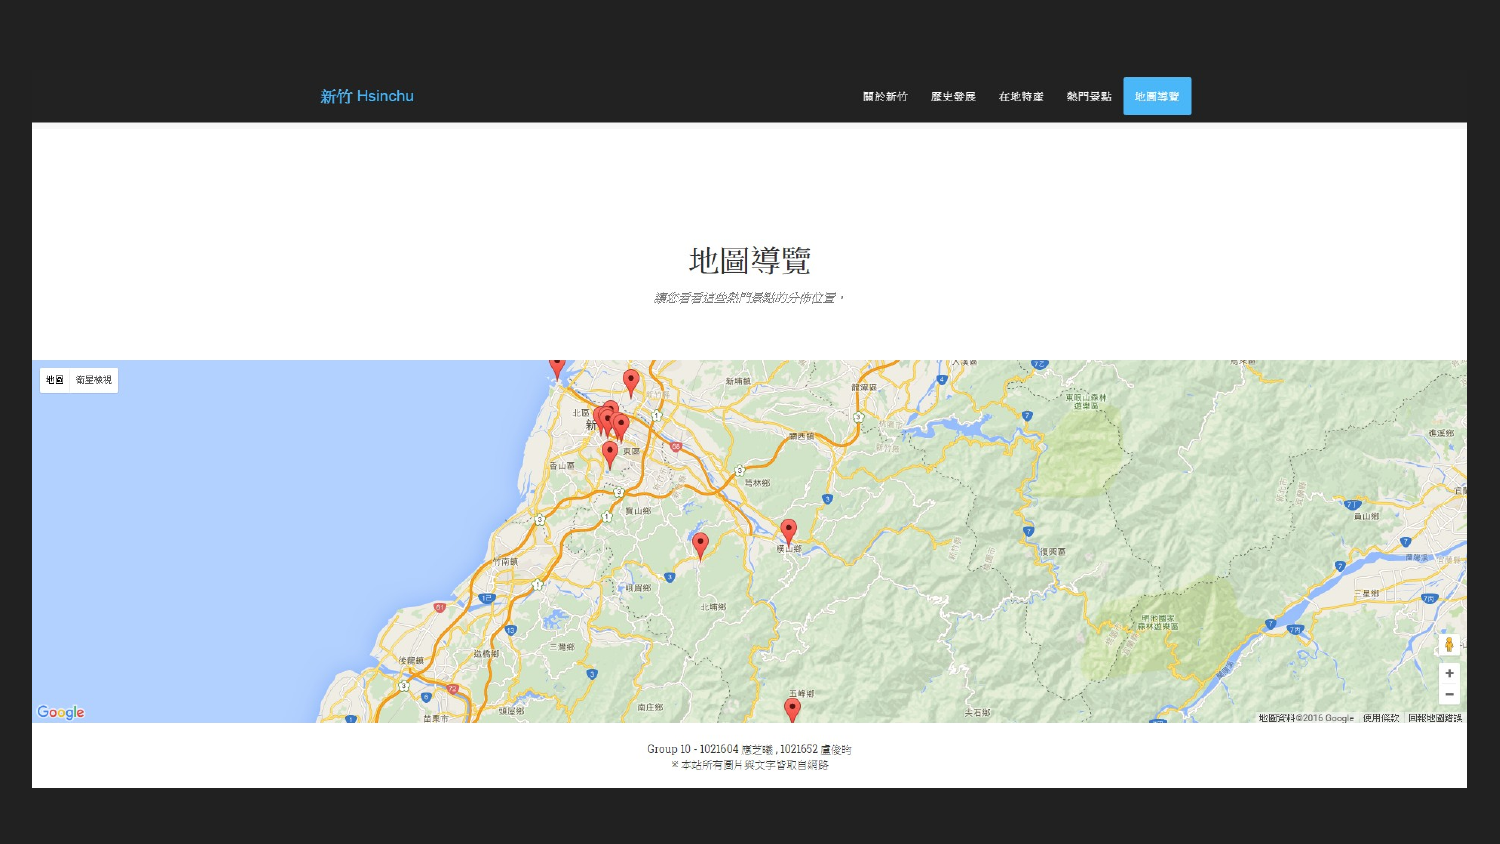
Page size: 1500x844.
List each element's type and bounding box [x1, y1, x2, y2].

picture [32, 70, 1468, 788]
